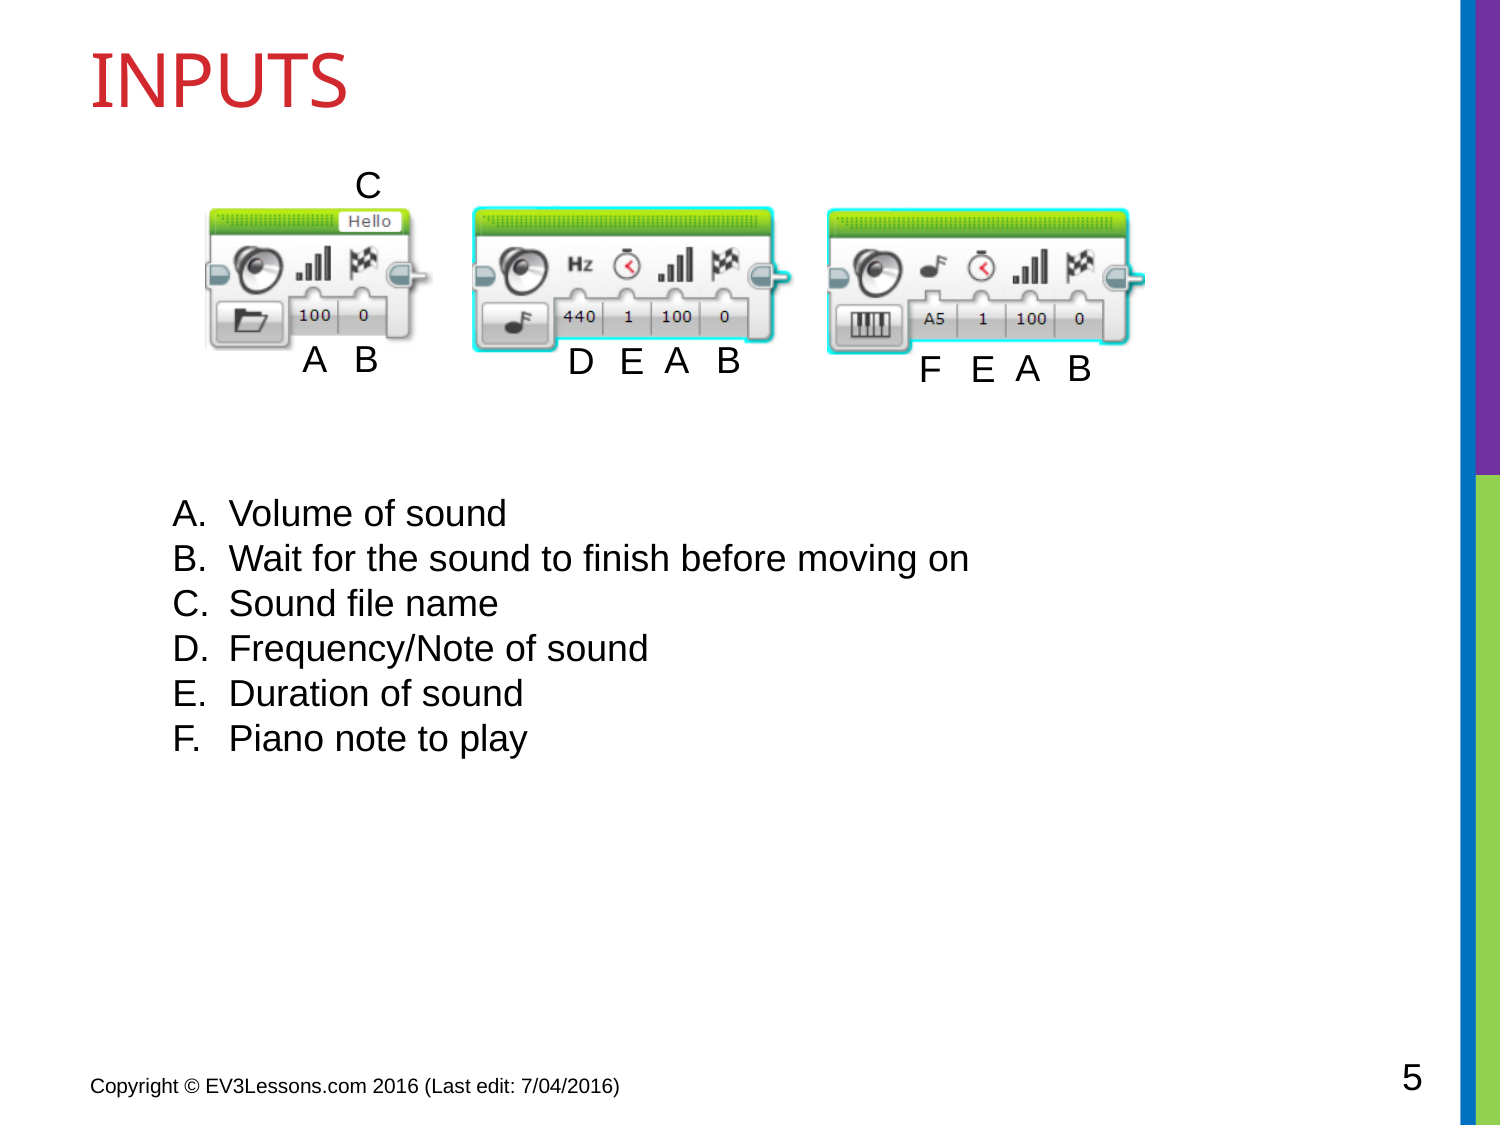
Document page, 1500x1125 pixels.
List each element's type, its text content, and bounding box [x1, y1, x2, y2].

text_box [471, 187, 797, 391]
text_box A [287, 361, 333, 387]
text_box C [339, 153, 385, 196]
slide_number 5 [1387, 1045, 1491, 1106]
footer Copyright © EV3Lessons.com 2016 (Last edit: 7/04/2016) [75, 1065, 638, 1112]
title Inputs [75, 25, 1428, 250]
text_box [827, 196, 1145, 399]
text_box Volume of sound Wait for the sound to finish before moving on Sound file name Frequency/Note of sound Duration of sound Piano note to play [157, 481, 1274, 767]
picture [205, 201, 433, 357]
text_box B [339, 361, 385, 387]
